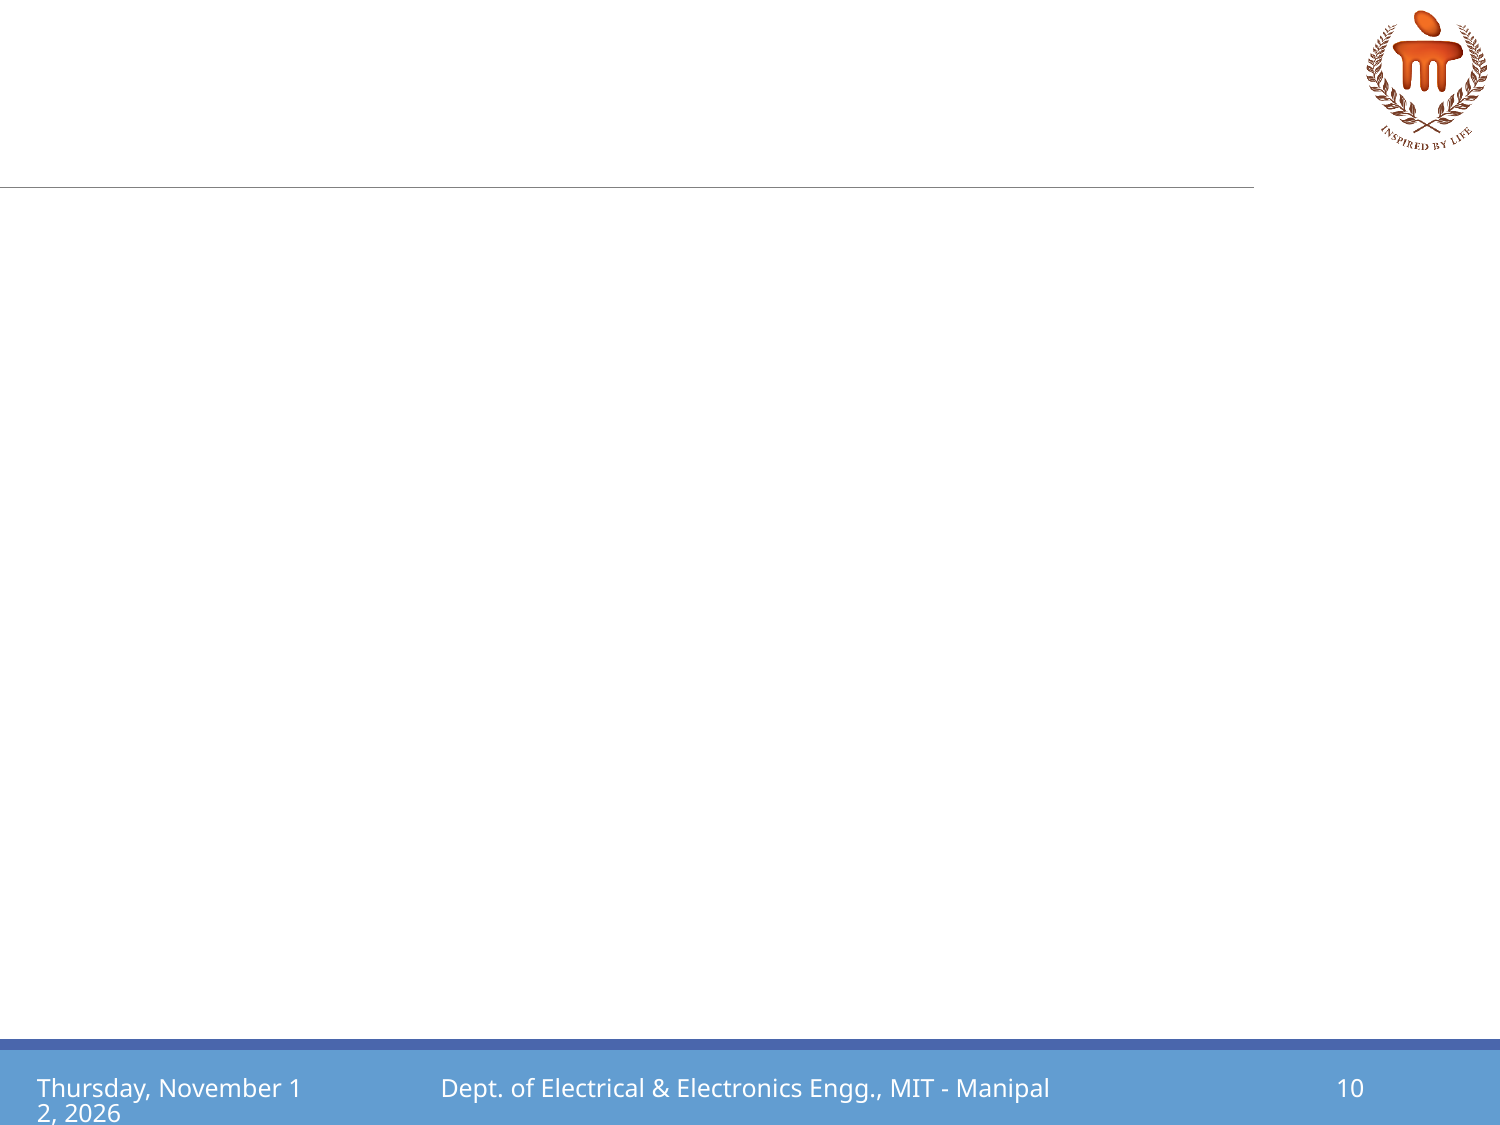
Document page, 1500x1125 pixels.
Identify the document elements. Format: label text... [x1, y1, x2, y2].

picture [1362, 8, 1492, 151]
footer Dept. of Electrical & Electronics Engg., MIT - Manipal [404, 1059, 1088, 1120]
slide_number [21, 1059, 327, 1120]
slide_number 10 [1218, 1059, 1380, 1120]
